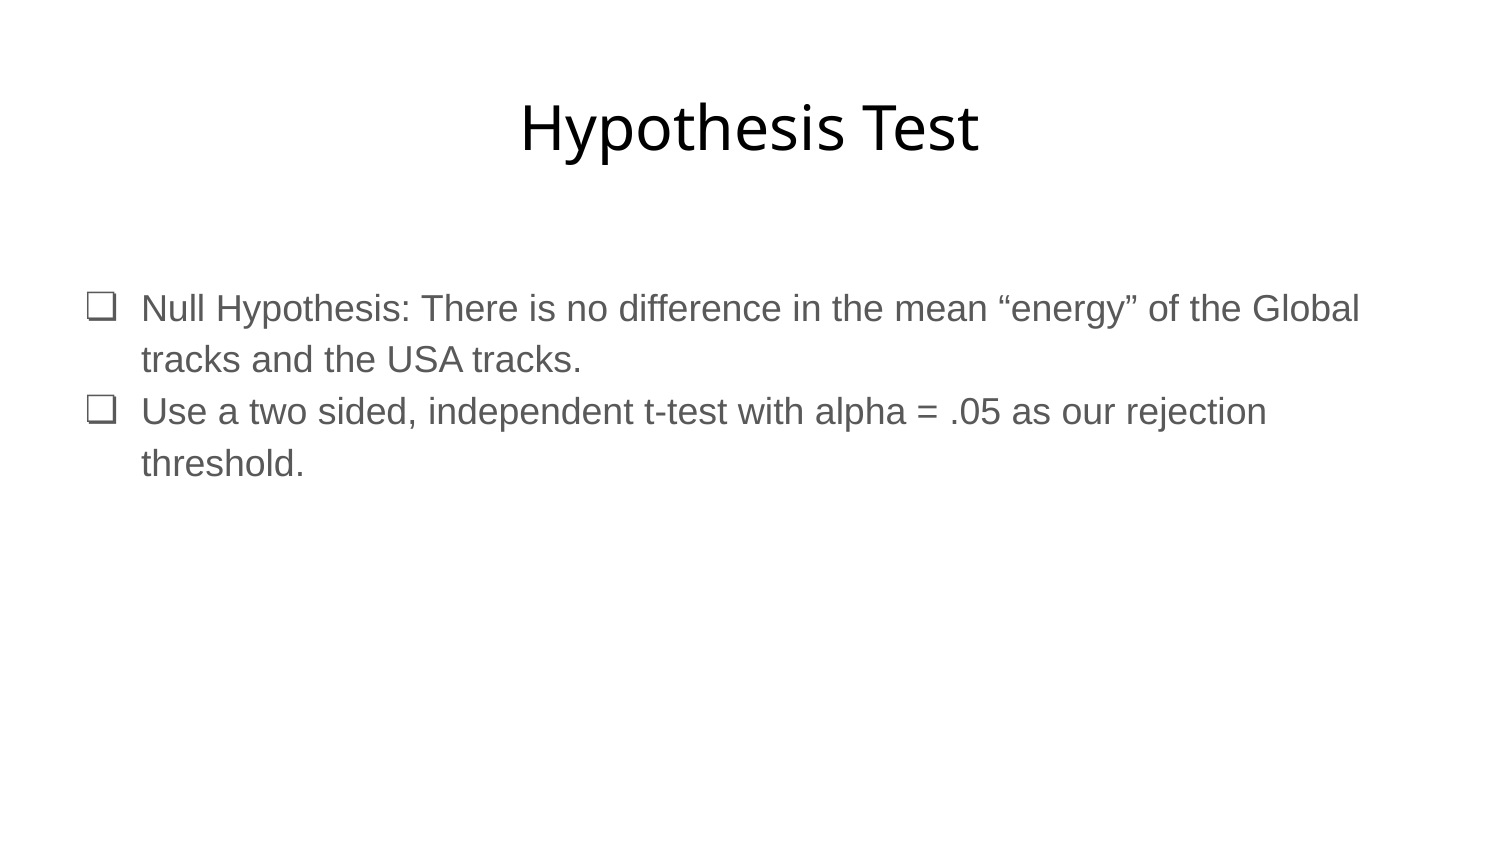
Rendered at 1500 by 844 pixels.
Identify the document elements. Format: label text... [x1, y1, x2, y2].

list Null Hypothesis: There is no difference in the mean “energy” of the Global tracks and the USA tracks. Use a two sided, independent t-test with alpha = .05 as our rejection threshold. [51, 183, 1449, 745]
title Hypothesis Test [51, 72, 1449, 167]
